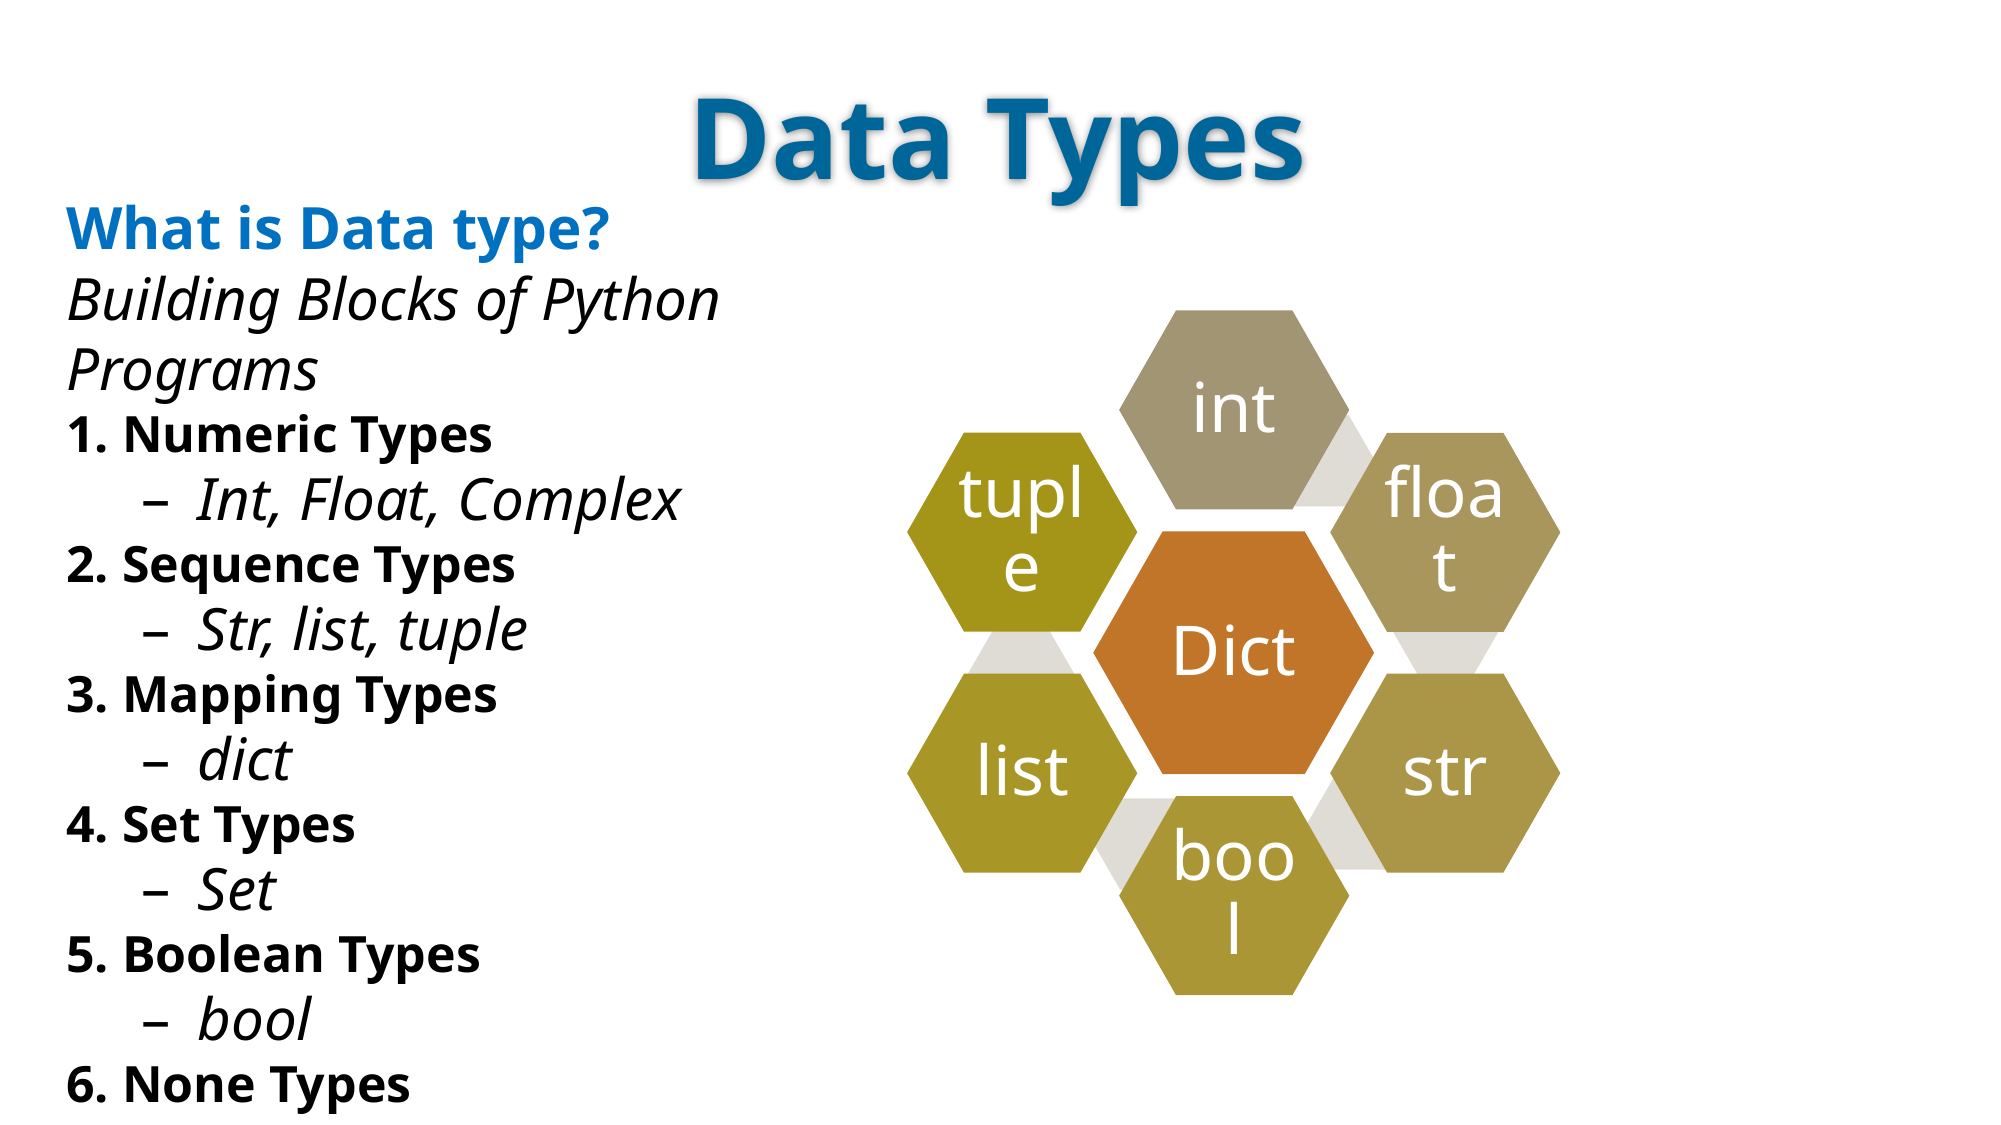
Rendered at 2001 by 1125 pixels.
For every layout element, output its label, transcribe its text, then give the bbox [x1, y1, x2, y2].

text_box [772, 310, 1696, 996]
title Data Types [76, 16, 1919, 212]
text_box What is Data type? Building Blocks of Python Programs 1. Numeric Types Int, Float, Complex 2. Sequence Types Str, list, tuple 3. Mapping Types dict 4. Set Types Set 5. Boolean Types bool 6. None Types None [51, 192, 1000, 1125]
